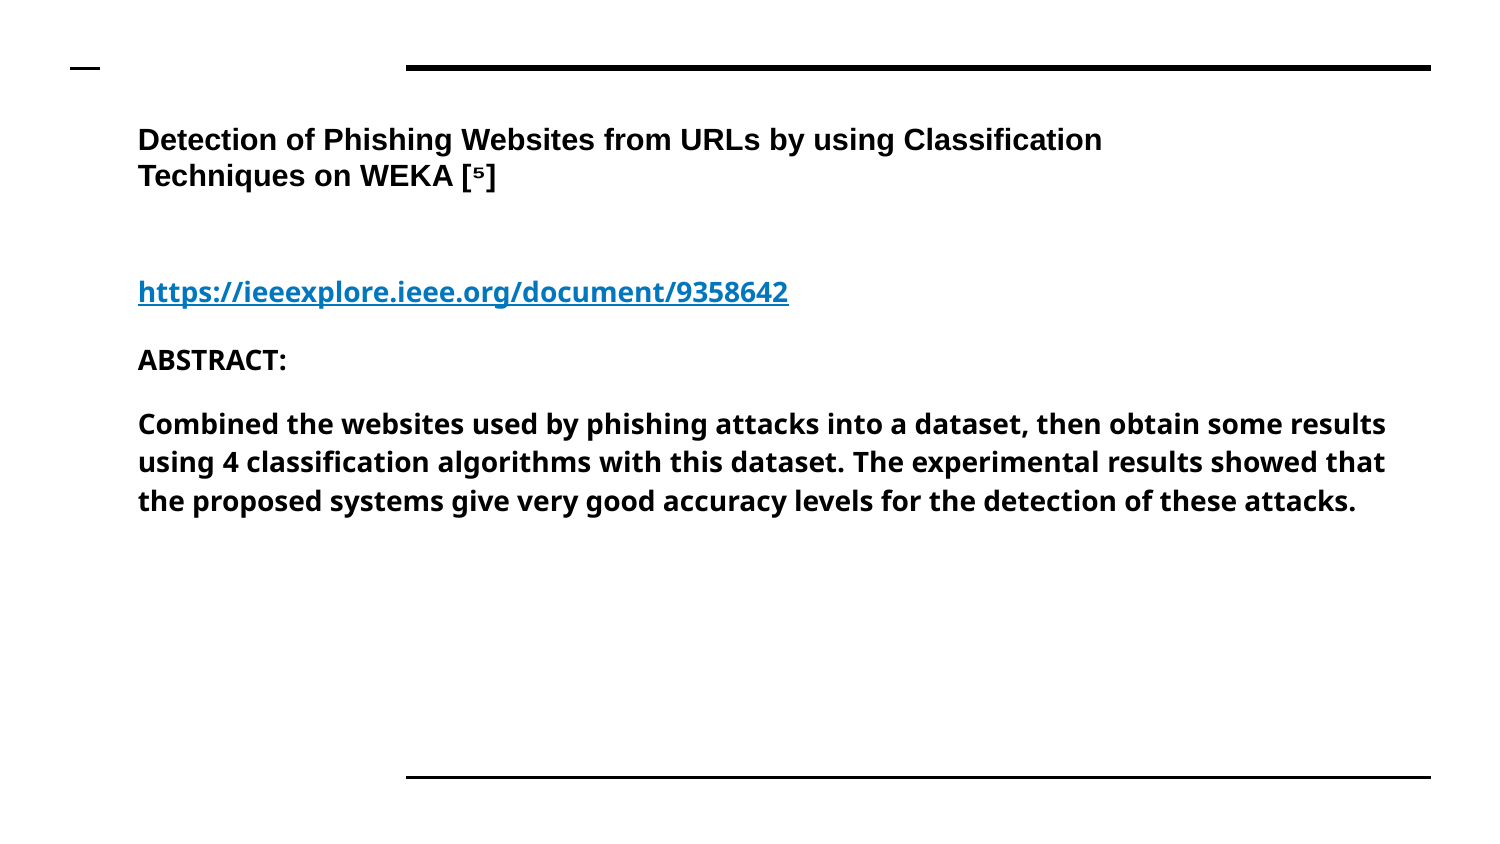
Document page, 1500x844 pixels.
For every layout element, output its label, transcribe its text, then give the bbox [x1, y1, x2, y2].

list https://ieeexplore.ieee.org/document/9358642 ABSTRACT: Combined the websites used by phishing attacks into a dataset, then obtain some results using 4 classification algorithms with this dataset. The experimental results showed that the proposed systems give very good accuracy levels for the detection of these attacks. [122, 253, 1403, 746]
title Detection of Phishing Websites from URLs by using Classification Techniques on WEKA [⁵] [122, 104, 1160, 209]
